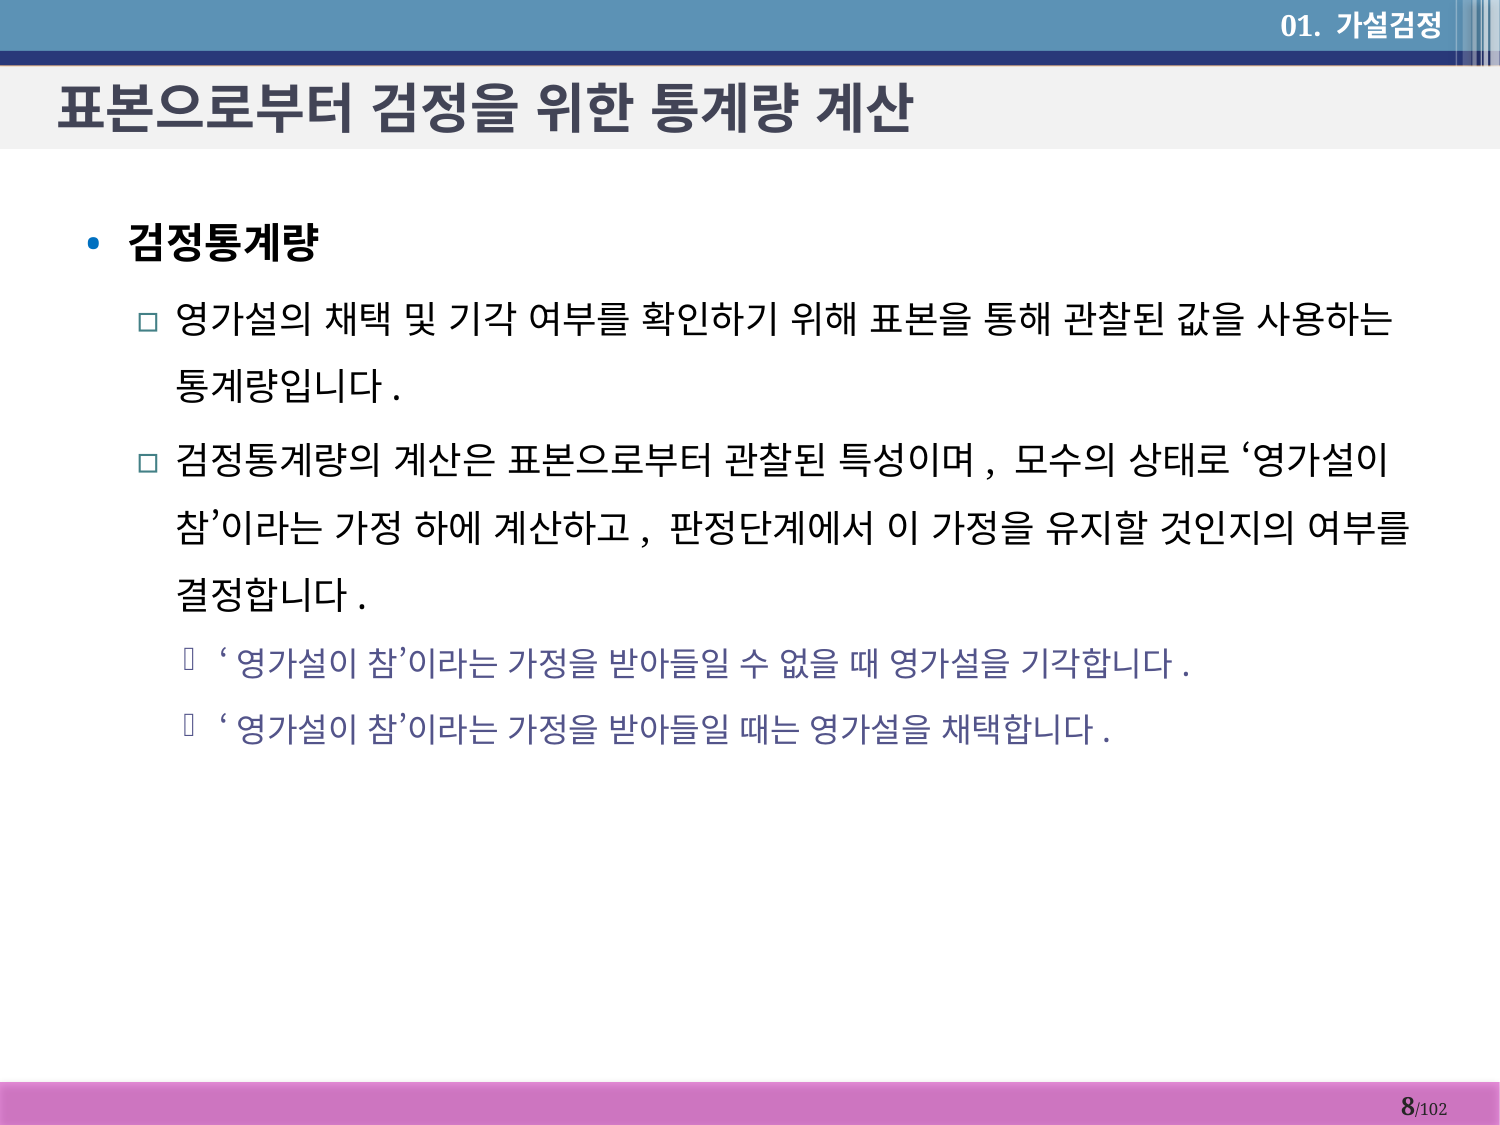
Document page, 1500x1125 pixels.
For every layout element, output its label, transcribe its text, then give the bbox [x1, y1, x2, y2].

title 표본으로부터 검정을 위한 통계량 계산 [41, 64, 1459, 149]
list 검정통계량 영가설의 채택 및 기각 여부를 확인하기 위해 표본을 통해 관찰된 값을 사용하는 통계량입니다. 검정통계량의 계산은 표본으로부터 관찰된 특성이며, 모수의 상태로 ‘영가설이 참’이라는 가정 하에 계산하고, 판정단계에서 이 가정을 유지할 것인지의 여부를 결정합니다. ‘영가설이 참’이라는 가정을 받아들일 수 없을 때 영가설을 기각합니다. ‘영가설이 참’이라는 가정을 받아들일 때는 영가설을 채택합니다. [53, 184, 1447, 1079]
text_box [41, 0, 1459, 55]
text_box 01. 가설검정 [820, 0, 1459, 50]
